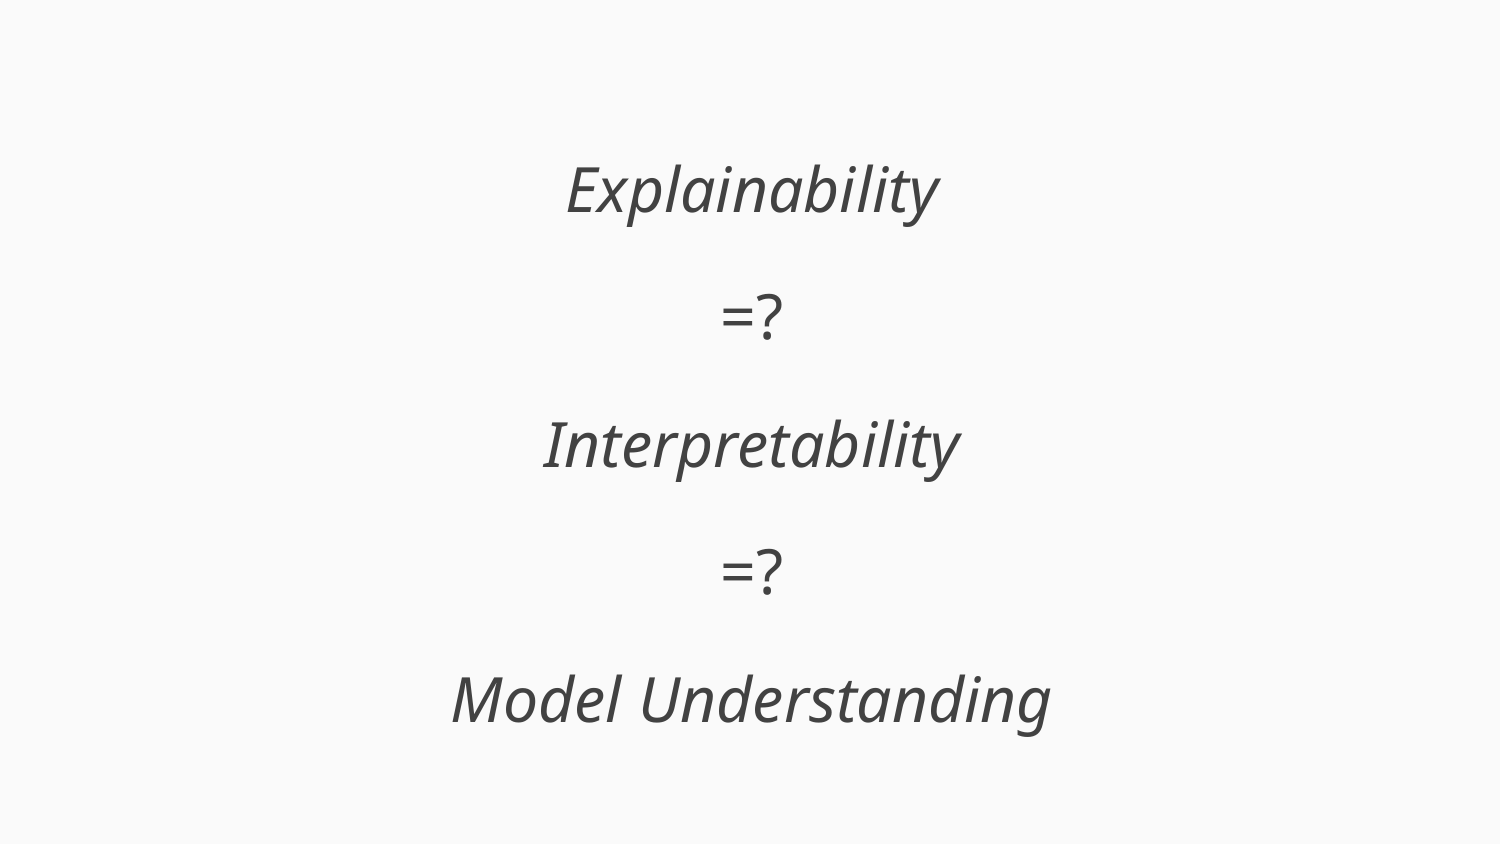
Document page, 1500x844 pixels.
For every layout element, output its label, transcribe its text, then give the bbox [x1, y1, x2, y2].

title Explainability =? Interpretability =? Model Understanding [78, 0, 1427, 844]
